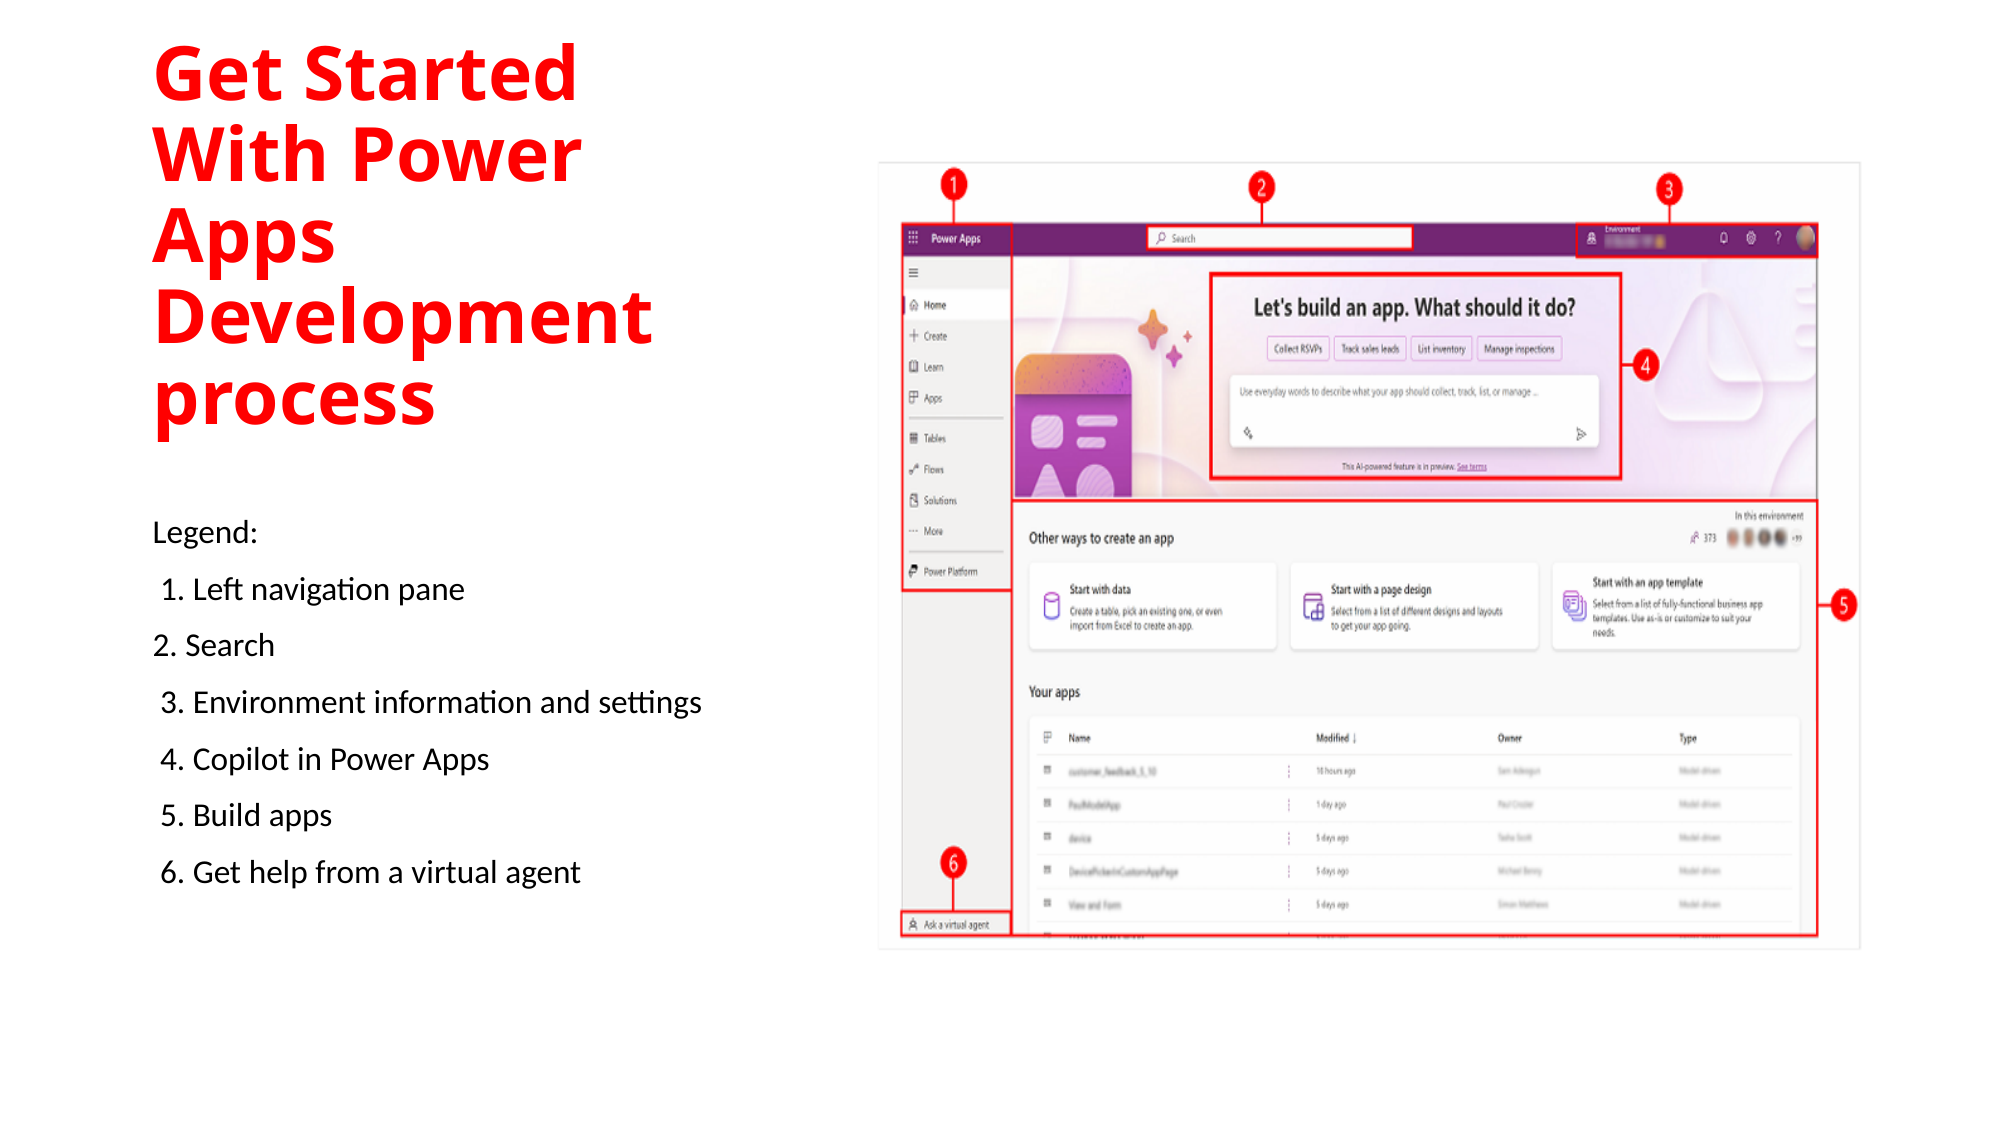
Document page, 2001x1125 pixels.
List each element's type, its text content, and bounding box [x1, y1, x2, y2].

picture [850, 161, 1863, 963]
list Legend: 1. Left navigation pane 2. Search 3. Environment information and settings 4. Copilot in Power Apps 5. Build apps 6. Get help from a virtual agent [137, 506, 783, 963]
title Get Started With Power Apps Development process [137, 149, 783, 449]
